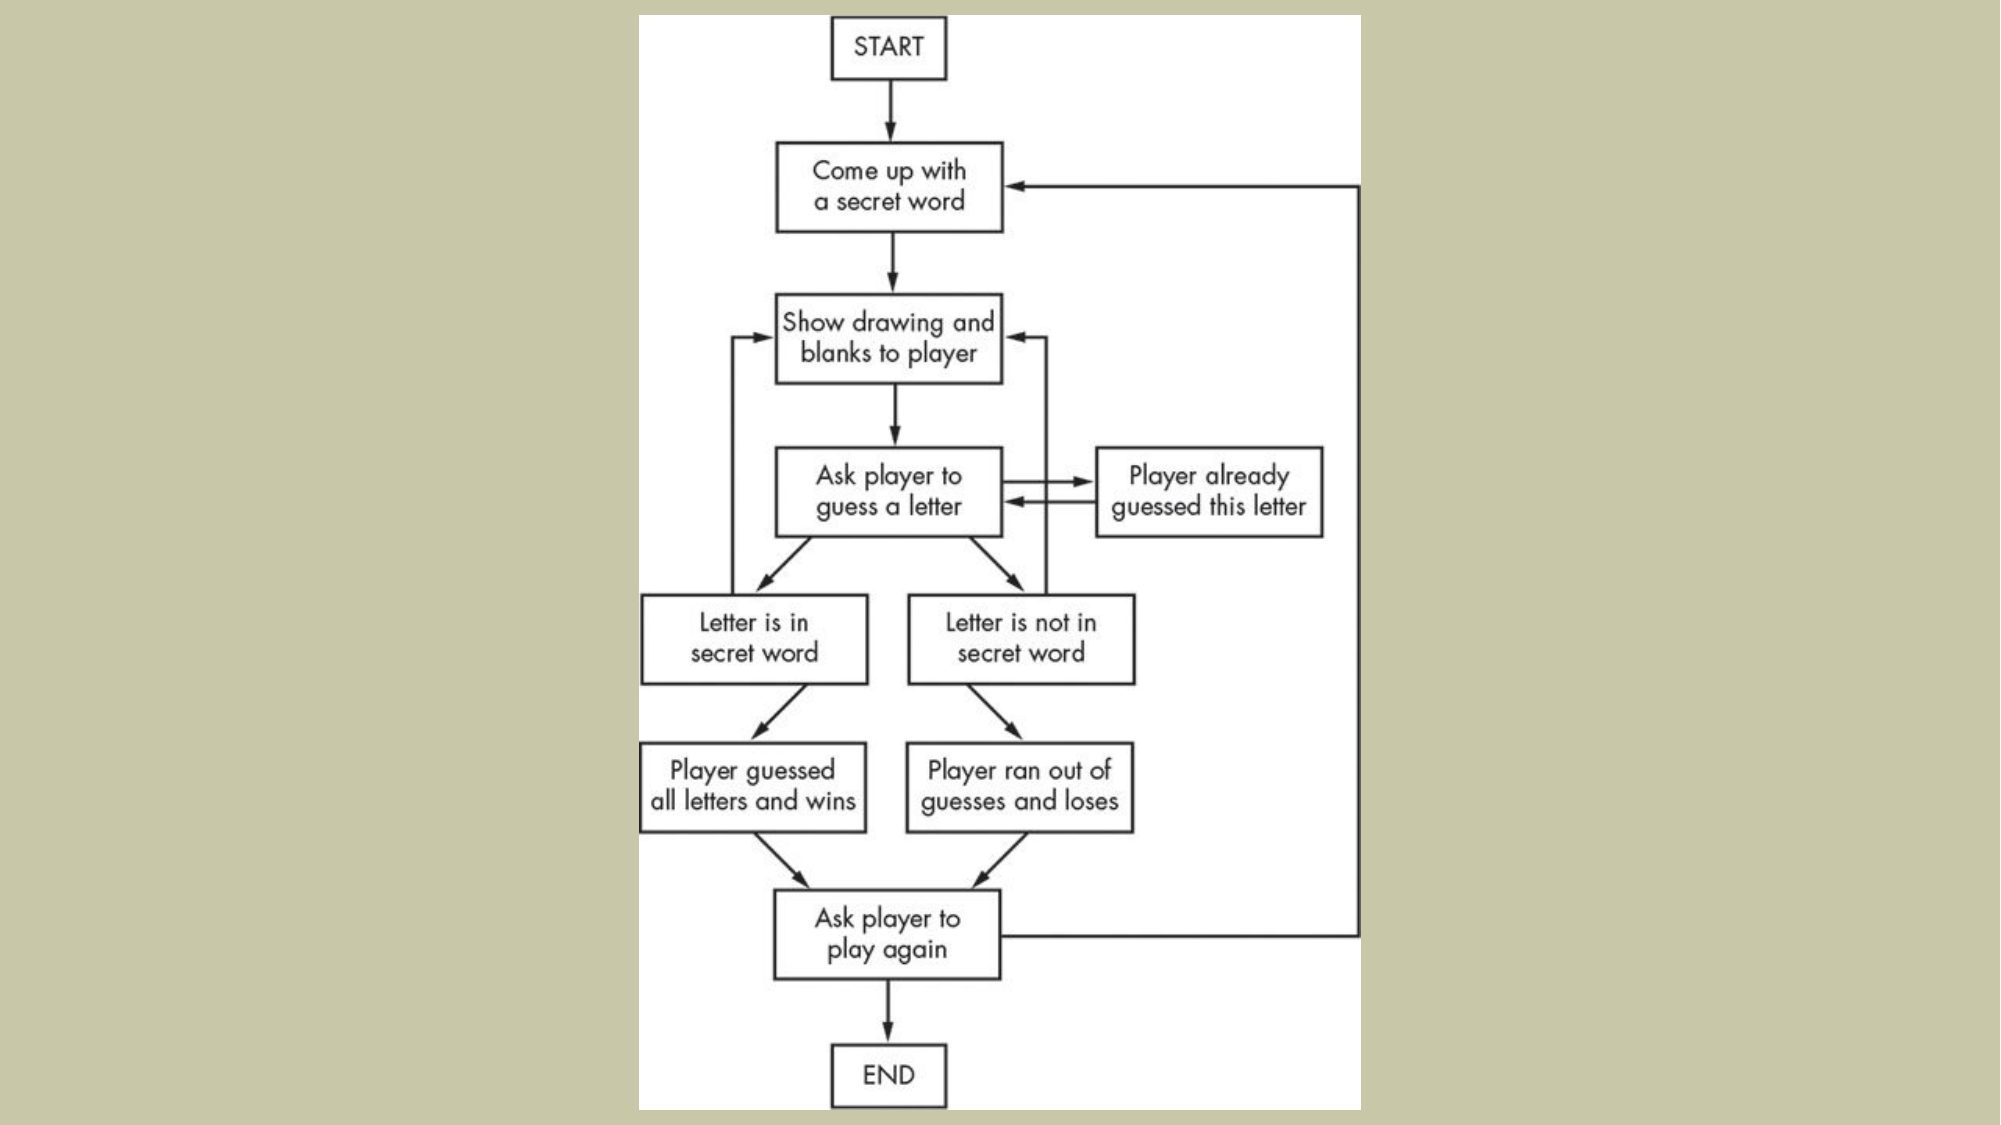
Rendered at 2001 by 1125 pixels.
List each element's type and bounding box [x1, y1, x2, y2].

picture [638, 15, 1361, 1110]
